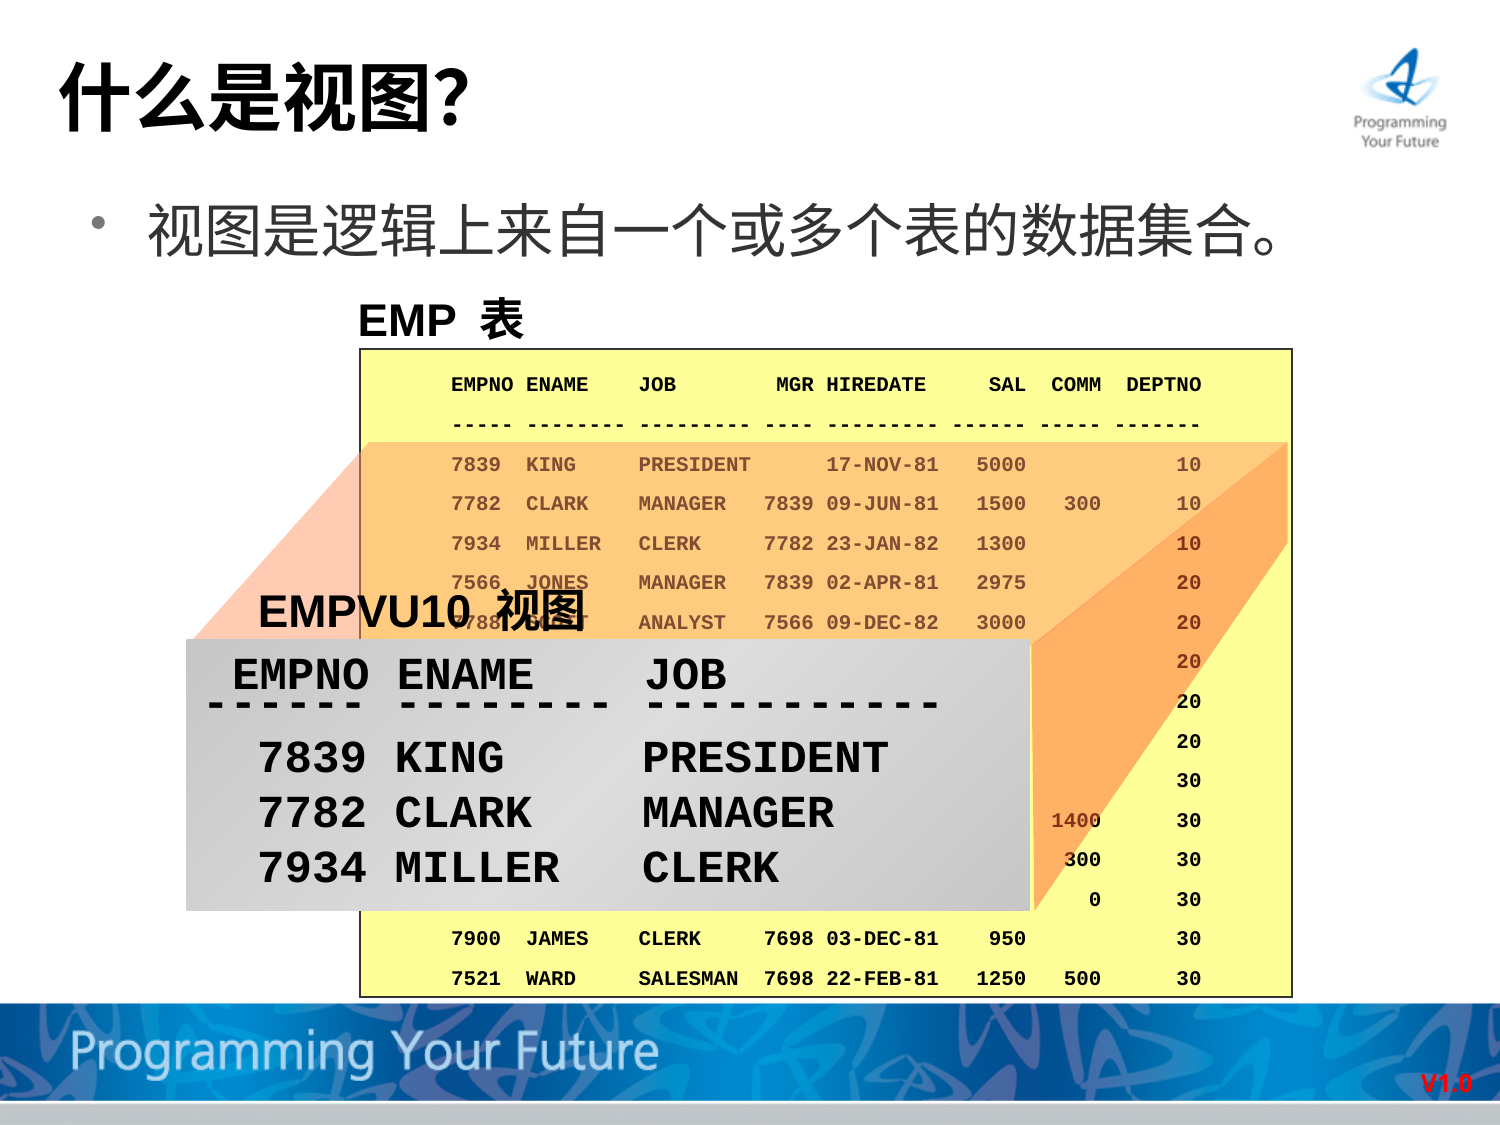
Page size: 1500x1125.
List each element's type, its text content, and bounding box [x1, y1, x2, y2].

list 视图是逻辑上来自一个或多个表的数据集合。 [74, 172, 1412, 988]
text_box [170, 348, 1293, 1000]
picture [0, 997, 1500, 1125]
picture [1340, 42, 1461, 157]
title 什么是视图？ [41, 42, 1318, 168]
